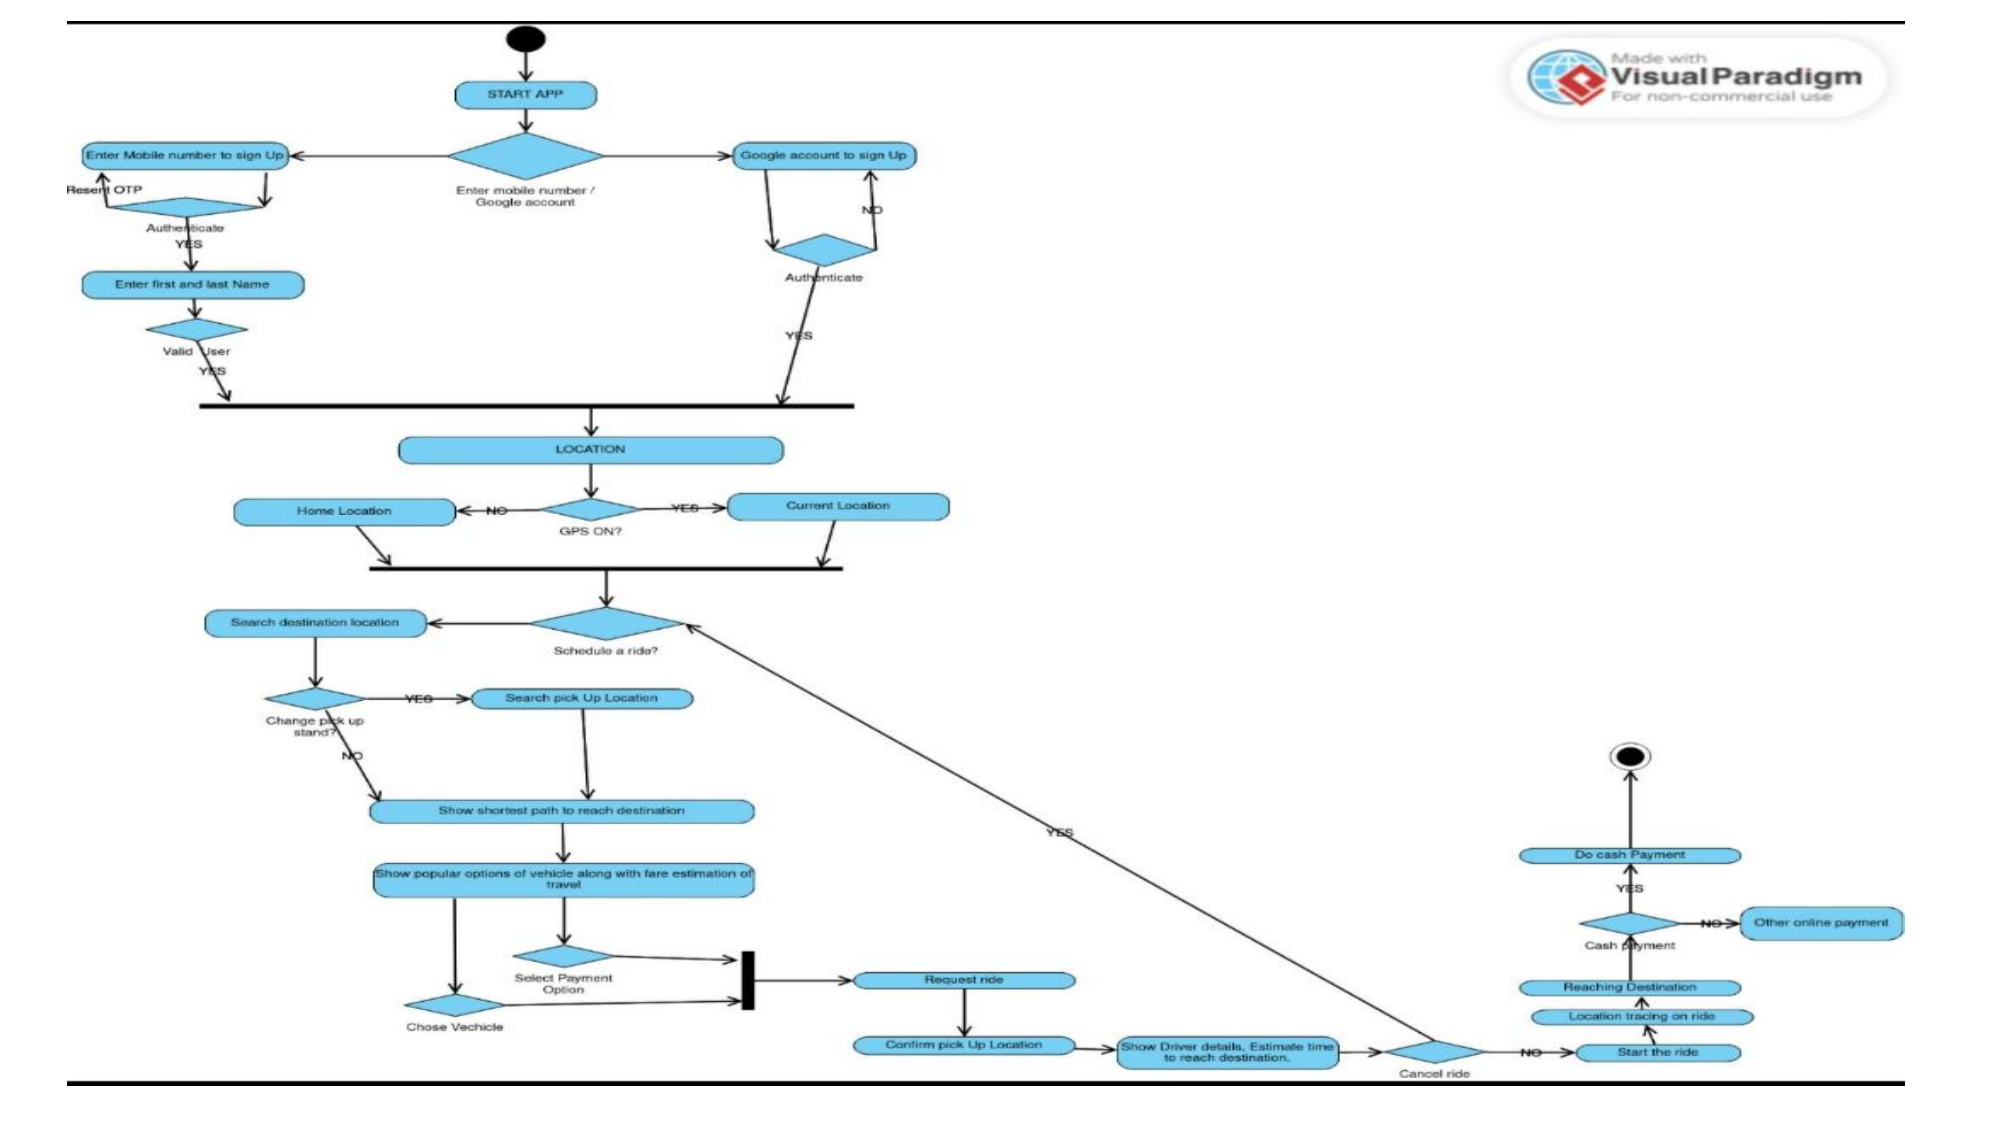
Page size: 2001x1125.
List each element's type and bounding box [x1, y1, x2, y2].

picture [67, 21, 1905, 1086]
